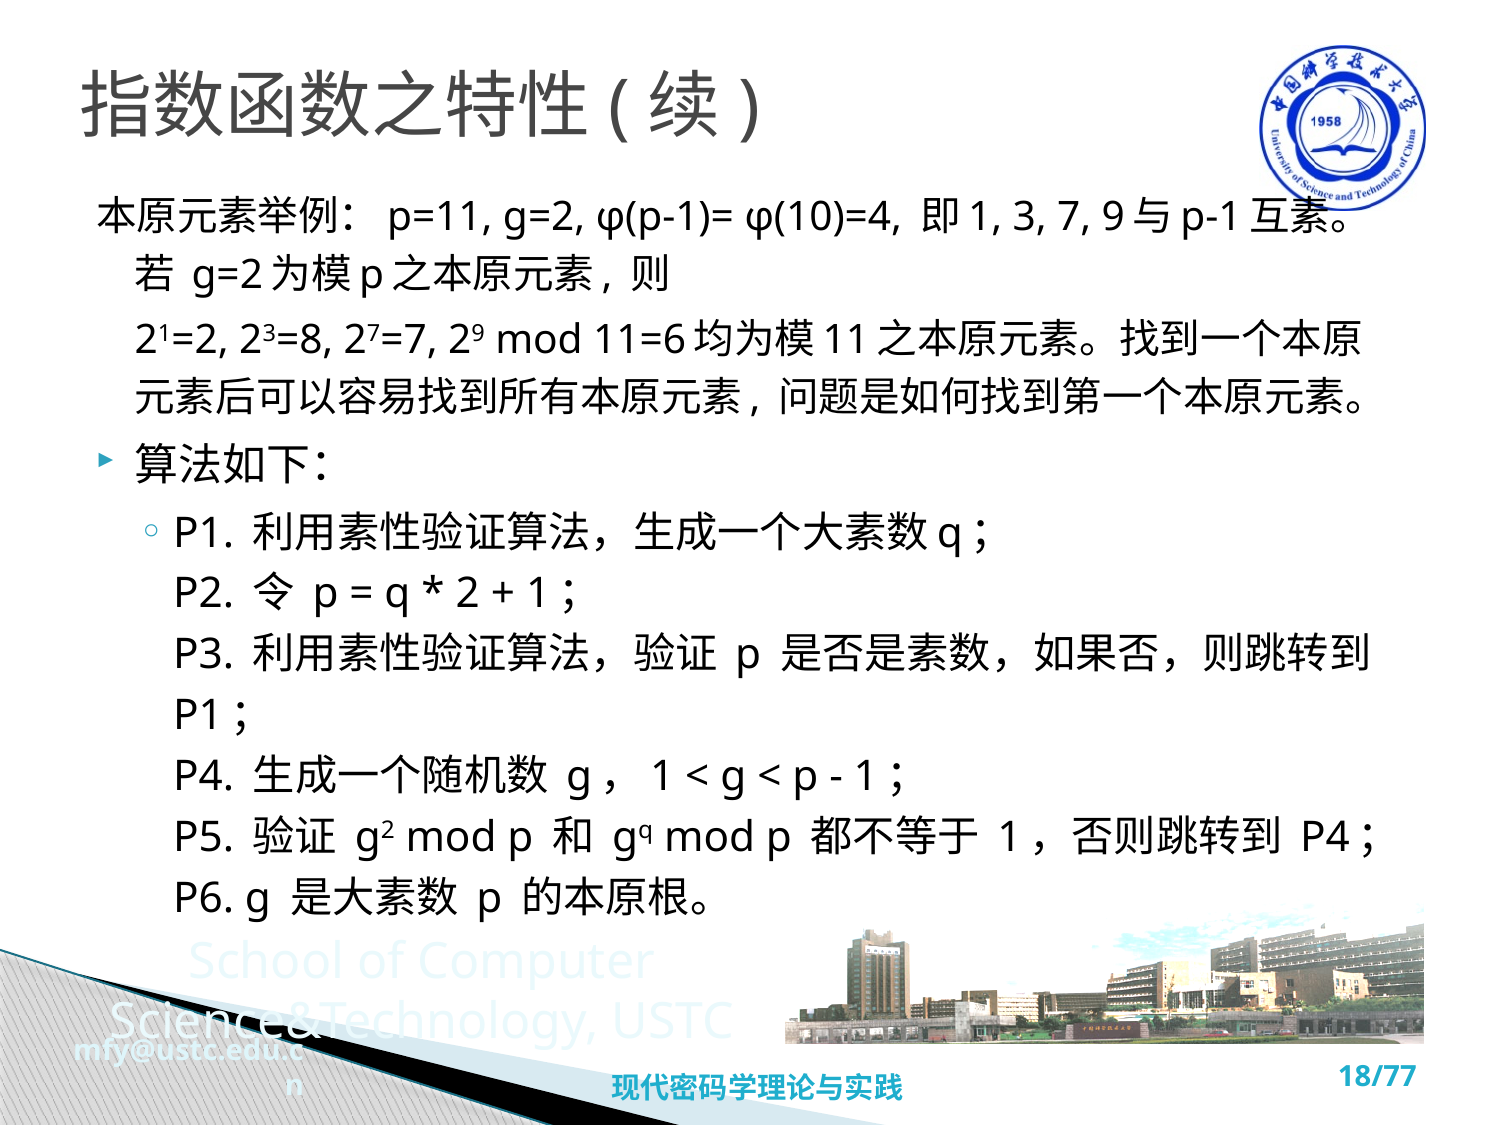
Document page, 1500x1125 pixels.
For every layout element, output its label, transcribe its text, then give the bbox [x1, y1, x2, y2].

title 单向函数及其交换性 [785, 855, 1424, 1044]
picture [1259, 45, 1426, 211]
title 指数函数之特性(续) [64, 42, 1303, 161]
list 本原元素举例：p=11, g=2, φ(p-1)= φ(10)=4, 即1, 3, 7, 9与p-1互素。若 g=2为模p之本原元素, 则 21=2, 23=8, 27=7, 29 mod 11=6均为模11之本原元素。找到一个本原元素后可以容易找到所有本原元素, 问题是如何找到第一个本原元素。 算法如下： P1. 利用素性验证算法，生成一个大素数q； P2. 令 p = q * 2 + 1； P3. 利用素性验证算法，验证 p 是否是素数，如果否，则跳转到P1； P4. 生成一个随机数 g，1 < g < p - 1； P5. 验证 g2 mod p 和 gq mod p 都不等于 1，否则跳转到 P4； P6. g 是大素数 p 的本原根。 [64, 172, 1415, 994]
